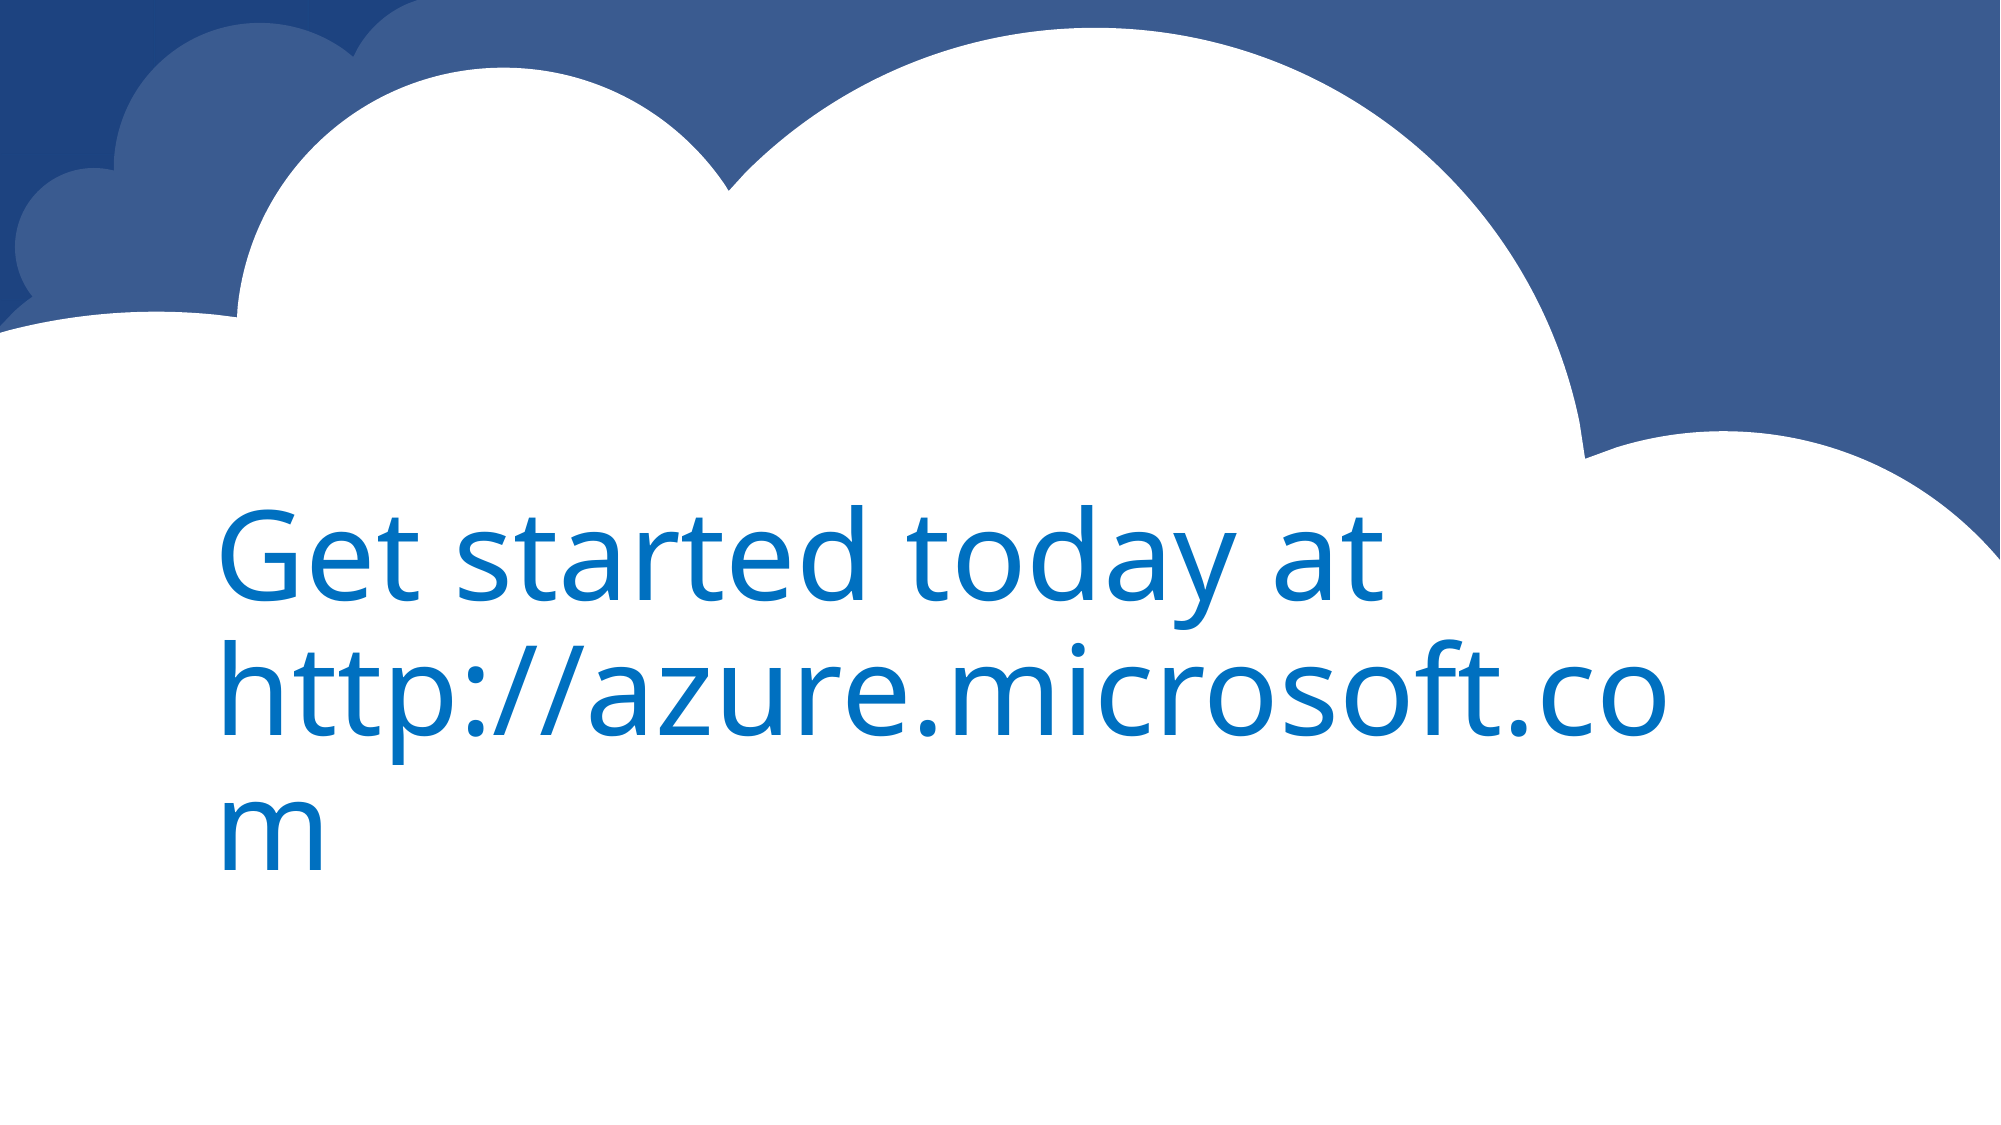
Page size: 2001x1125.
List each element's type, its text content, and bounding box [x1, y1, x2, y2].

text_box [0, 0, 2000, 558]
text_box Get started today at http://azure.microsoft.com [199, 484, 1710, 643]
text_box [0, 27, 2000, 1125]
